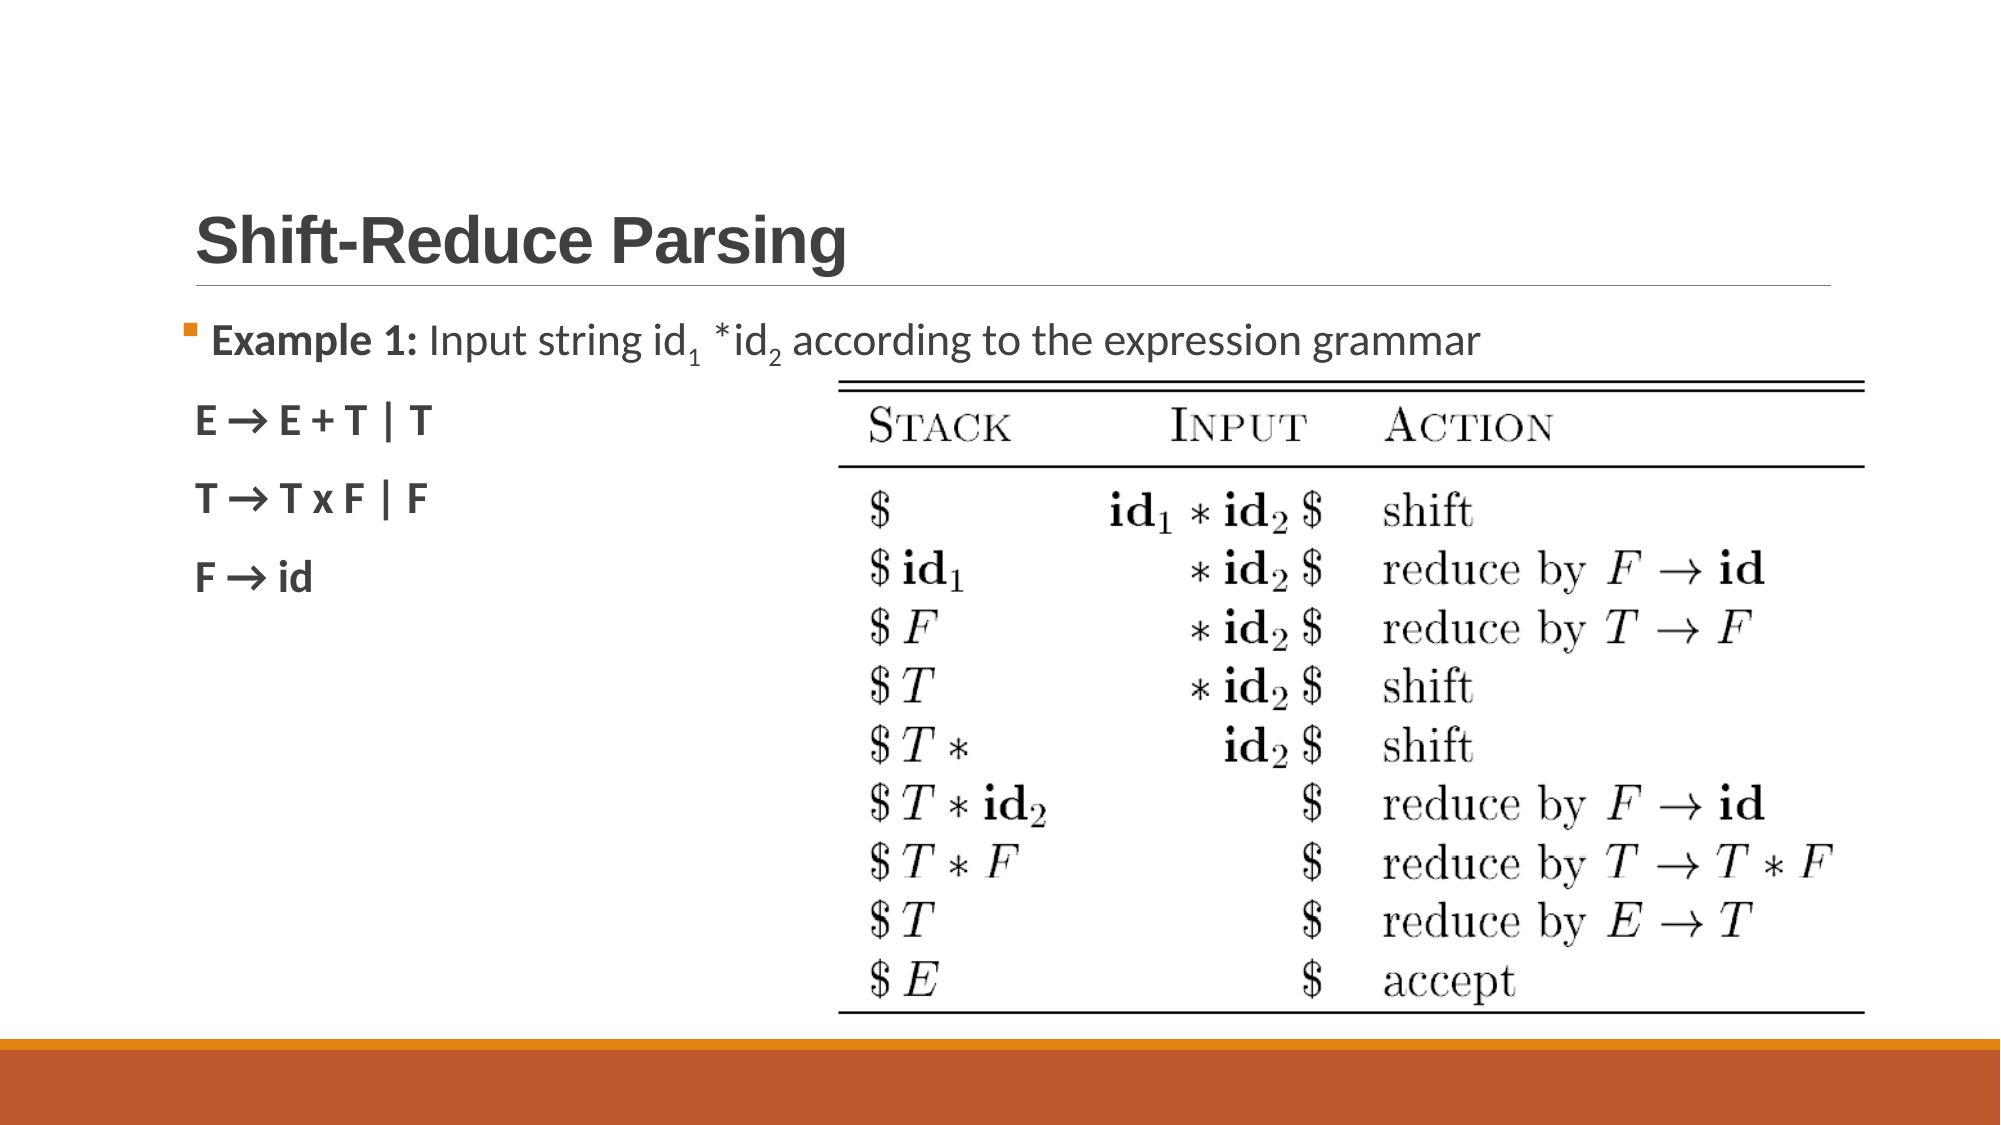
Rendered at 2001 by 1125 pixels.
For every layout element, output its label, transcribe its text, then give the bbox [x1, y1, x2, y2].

title Shift-Reduce Parsing [180, 47, 1830, 285]
picture [827, 369, 1880, 1036]
list Example 1: Input string id1 *id2 according to the expression grammar E → E + T | T T → T x F | F F → id [180, 302, 1830, 1061]
